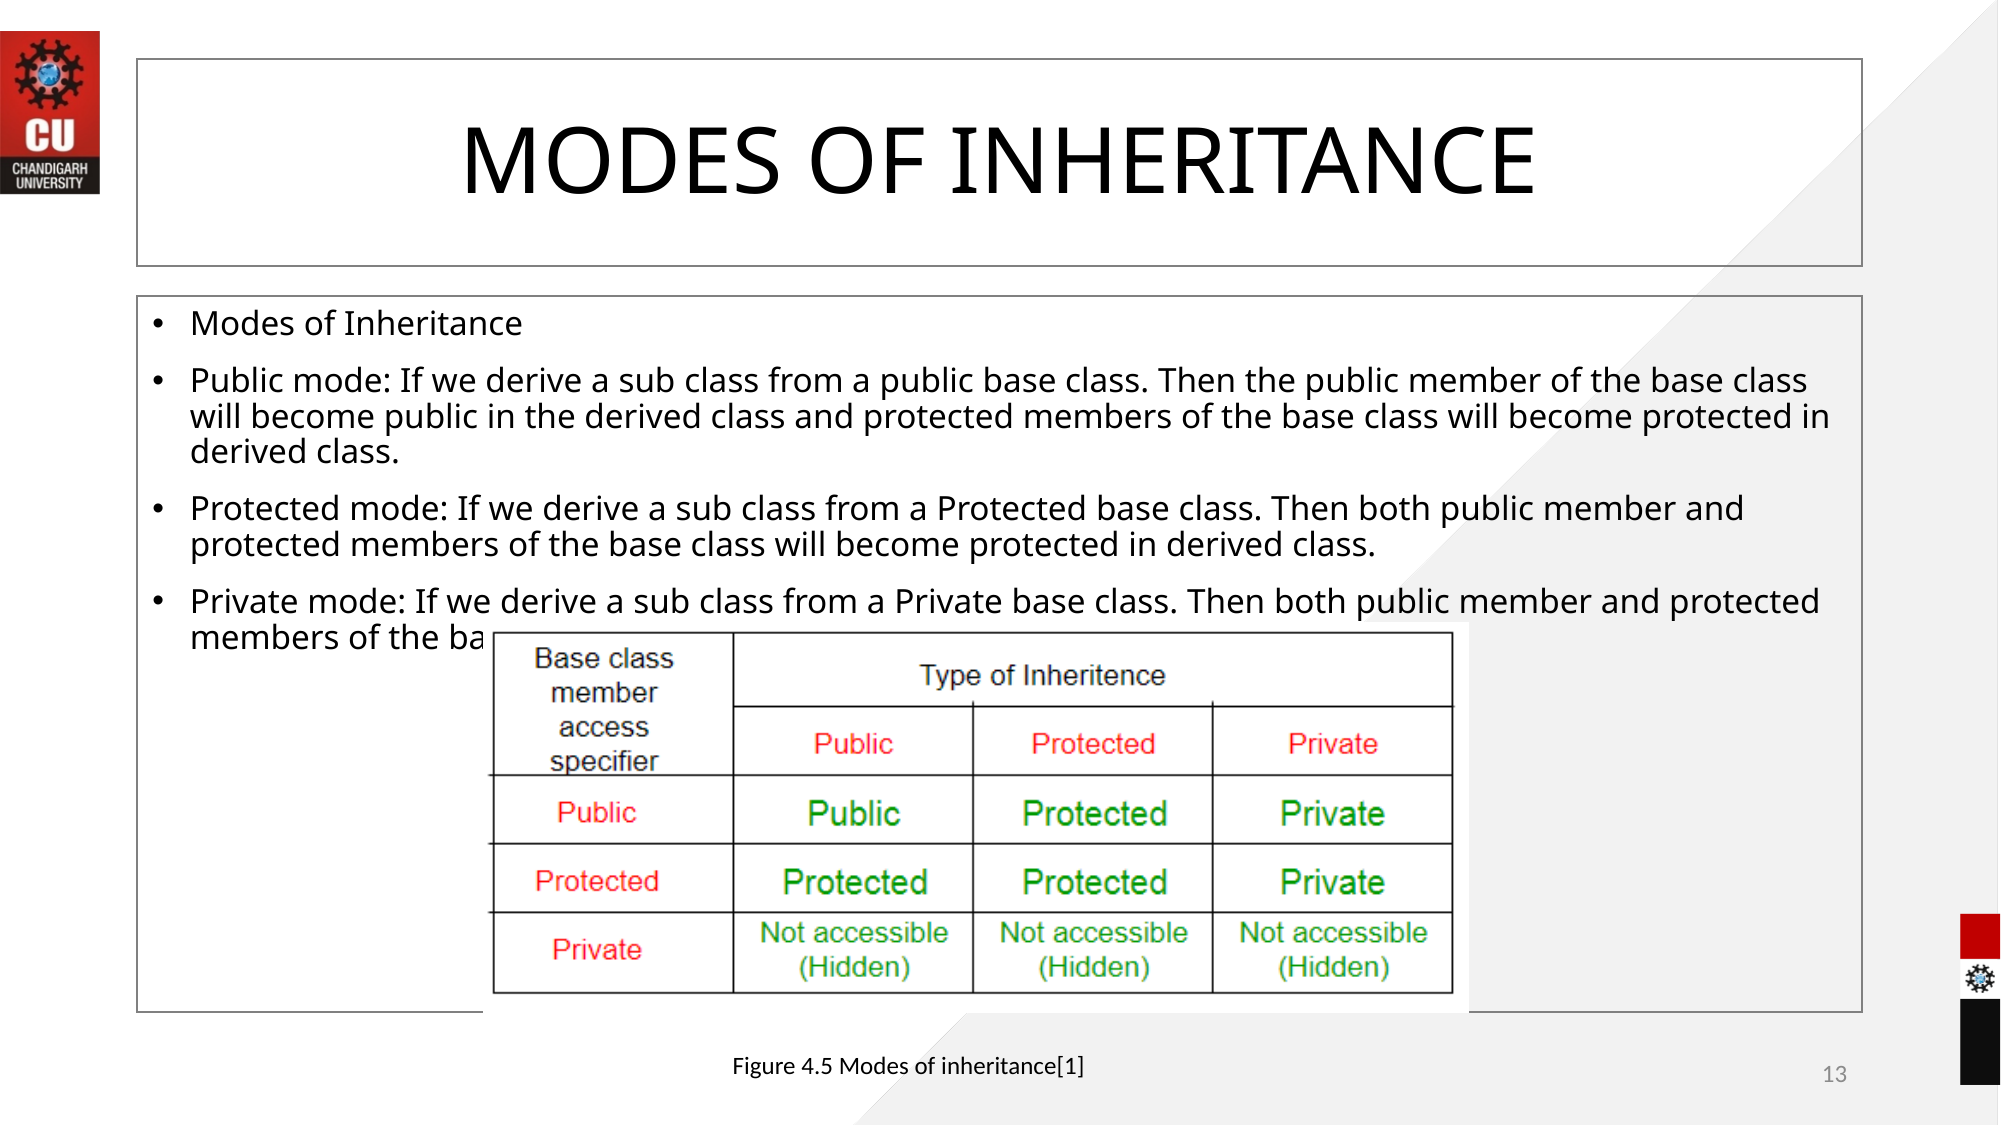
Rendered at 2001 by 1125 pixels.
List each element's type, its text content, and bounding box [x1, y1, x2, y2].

slide_number 13 [1412, 1042, 1863, 1103]
text_box [136, 58, 1863, 267]
picture [0, 0, 2001, 1125]
text_box Figure 4.5 Modes of inheritance[1] [717, 1042, 1101, 1088]
text_box [136, 295, 1863, 1013]
